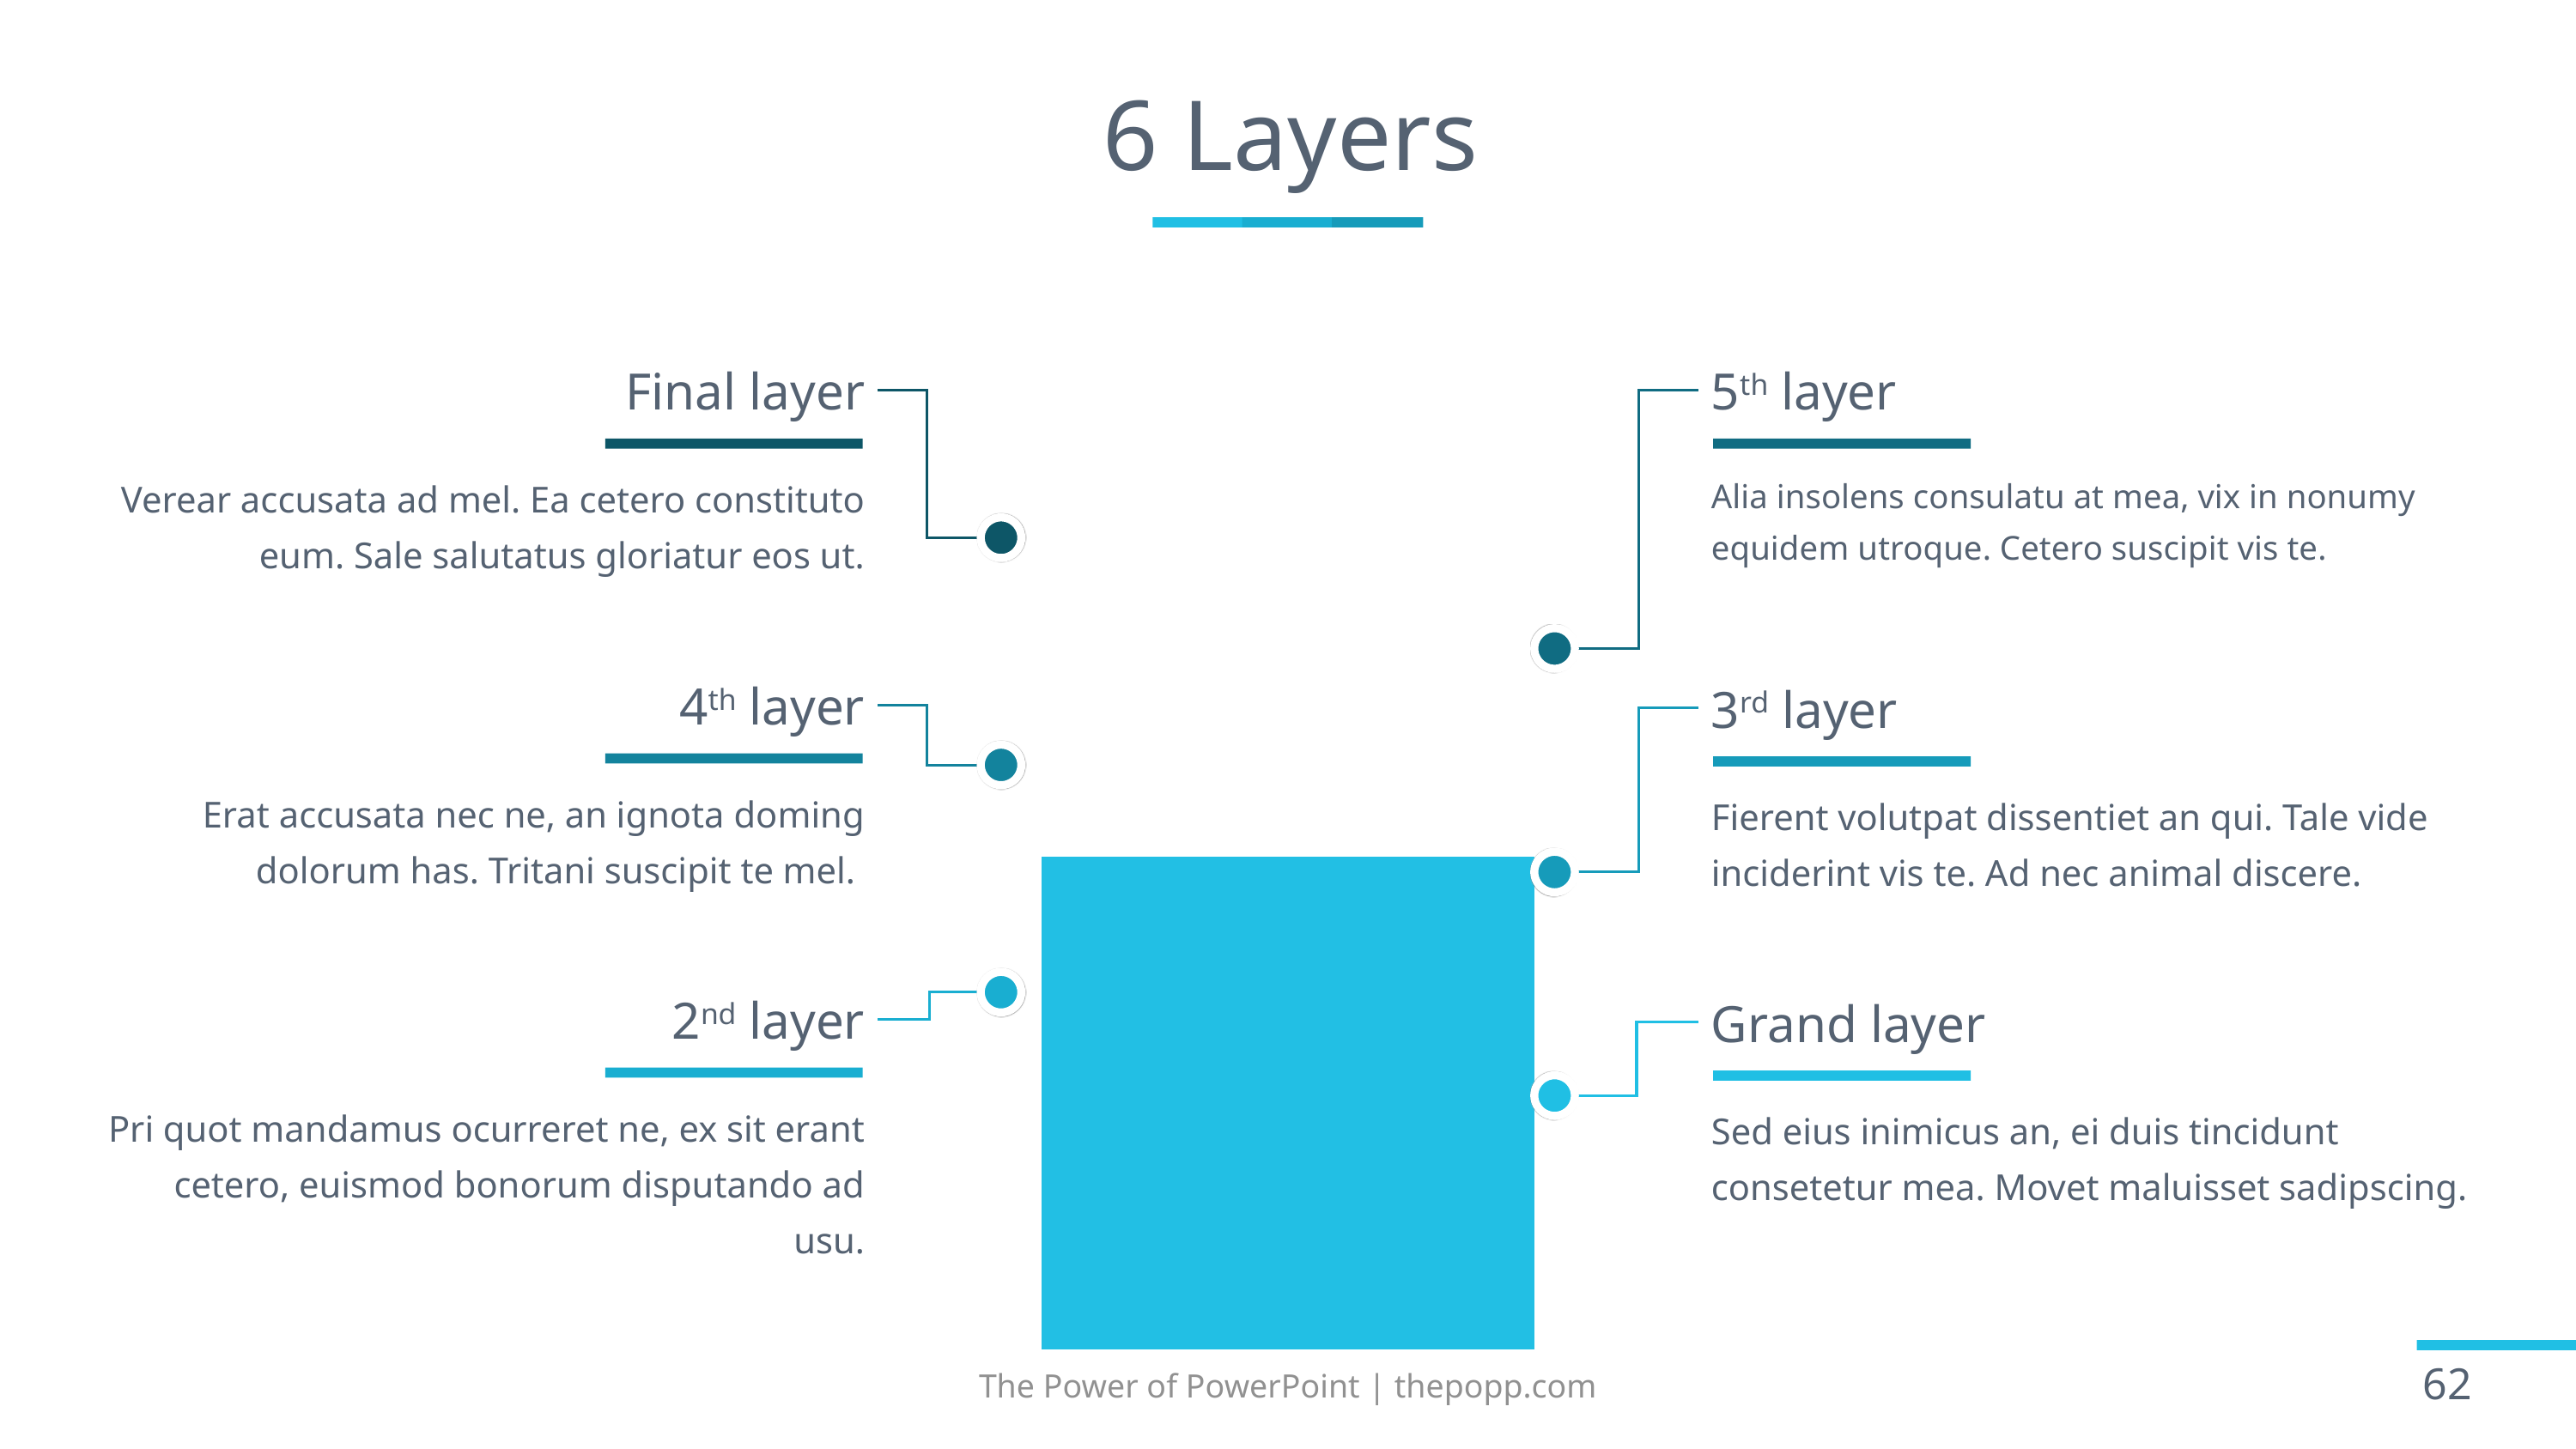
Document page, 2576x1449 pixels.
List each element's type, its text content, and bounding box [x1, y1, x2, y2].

list Alia insolens consulatu at mea, vix in nonumy equidem utroque. Cetero suscipit vis te. [1698, 458, 2482, 615]
list Erat accusata nec ne, an ignota doming dolorum has. Tritani suscipit te mel. [94, 772, 878, 931]
title 6 Layers [69, 49, 2512, 230]
list Final layer [94, 337, 878, 443]
footer The Power of PowerPoint | thepopp.com [853, 1349, 1723, 1427]
list Verear accusata ad mel. Ea cetero constituto eum. Sale salutatus gloriatur eos ut. [94, 458, 878, 615]
list Pri quot mandamus ocurreret ne, ex sit erant cetero, euismod bonorum disputando ad usu. [94, 1087, 878, 1245]
slide_number 62 [2409, 1351, 2576, 1421]
list Sed eius inimicus an, ei duis tincidunt consetetur mea. Movet maluisset sadipscing. [1698, 1089, 2482, 1247]
list 3rd layer [1698, 655, 2482, 761]
list Grand layer [1698, 969, 2482, 1075]
list Fierent volutpat dissentiet an qui. Tale vide inciderint vis te. Ad nec animal discere. [1698, 775, 2482, 933]
list 2nd layer [94, 967, 878, 1072]
list 5th layer [1698, 337, 2482, 443]
list 4th layer [94, 652, 878, 758]
